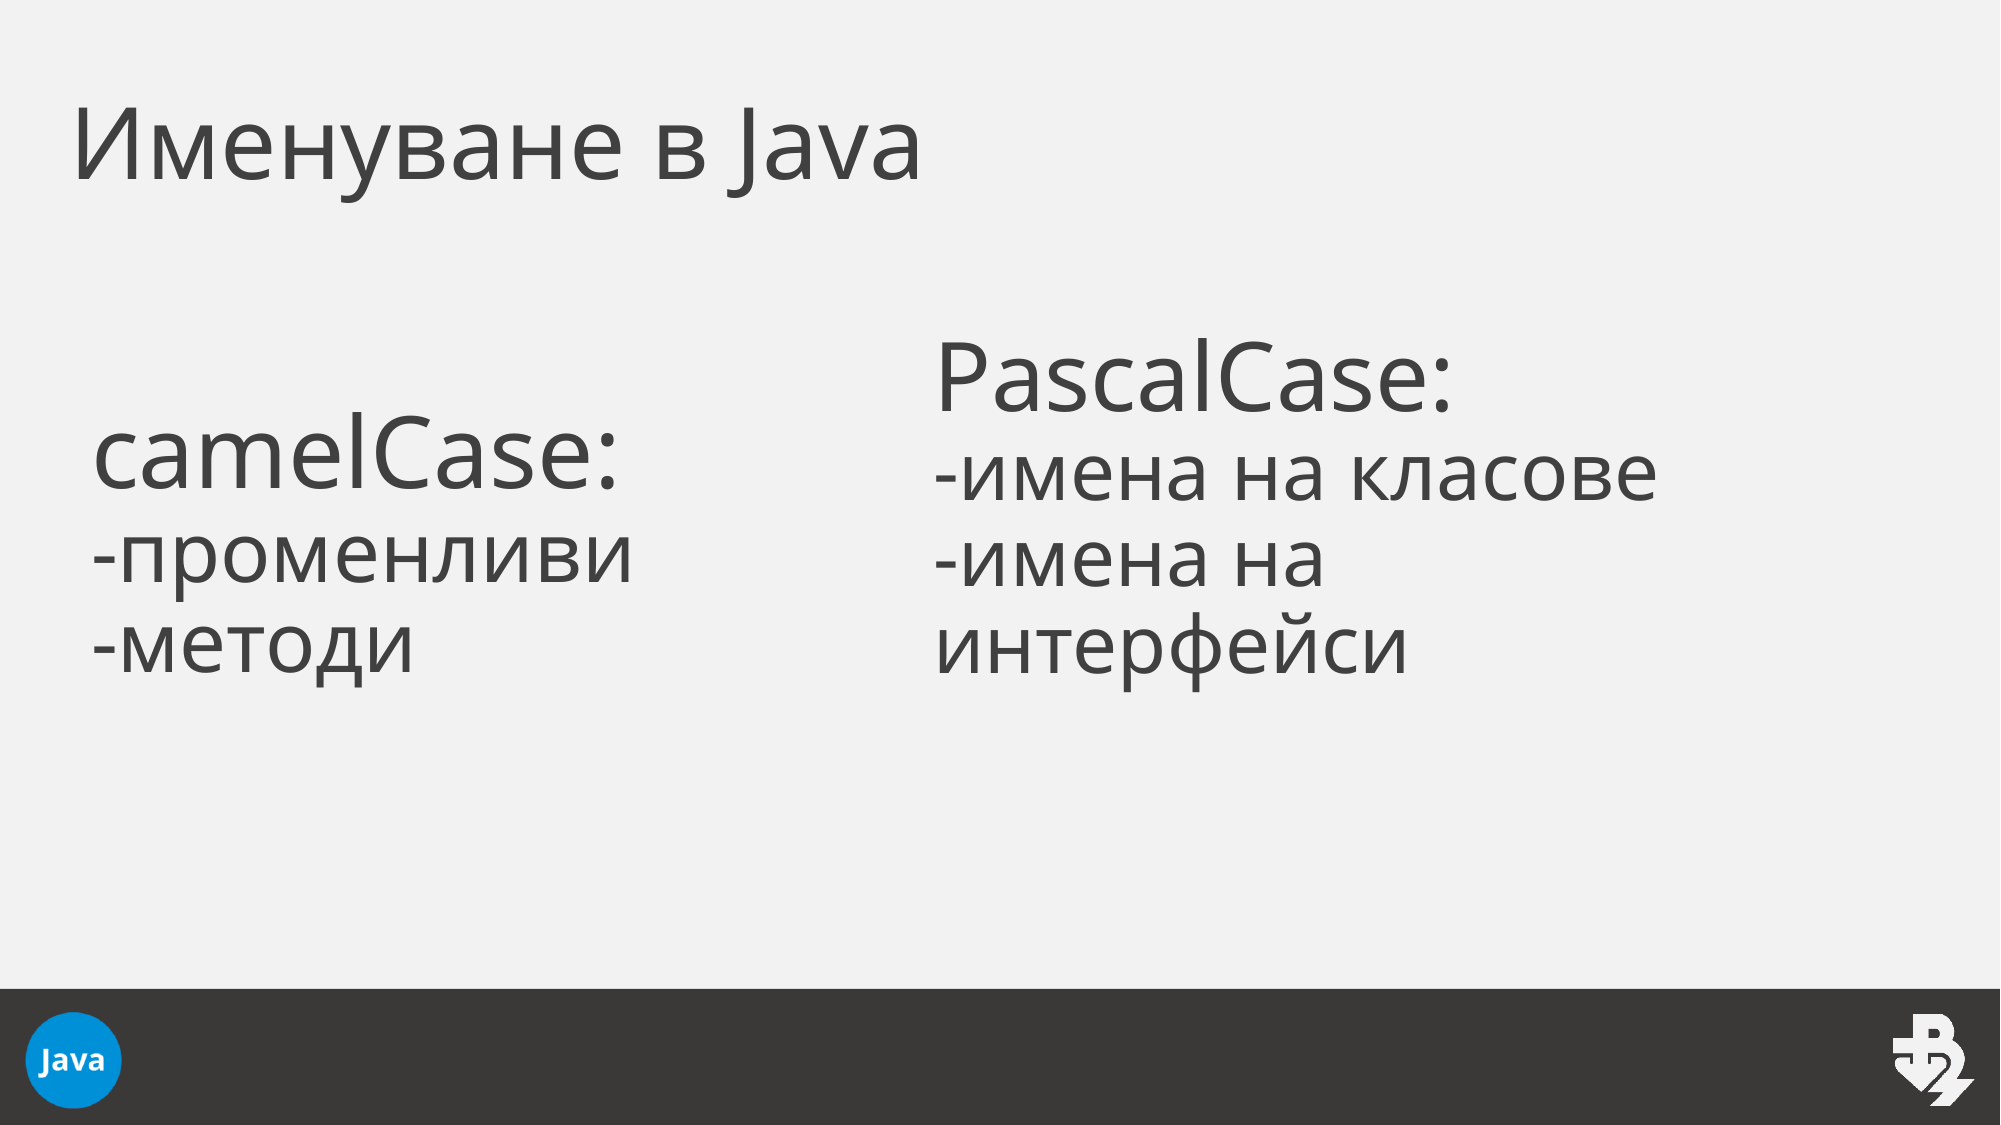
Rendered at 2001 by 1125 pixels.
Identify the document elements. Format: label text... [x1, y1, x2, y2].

text_box camelCase: -променливи -методи [75, 367, 809, 698]
picture [1893, 1013, 1975, 1106]
title Именуване в Java [54, 41, 1555, 209]
picture [15, 1001, 137, 1118]
text_box [0, 988, 2000, 1125]
text_box PascalCase: -имена на класове -имена на интерфейси [918, 319, 1819, 698]
